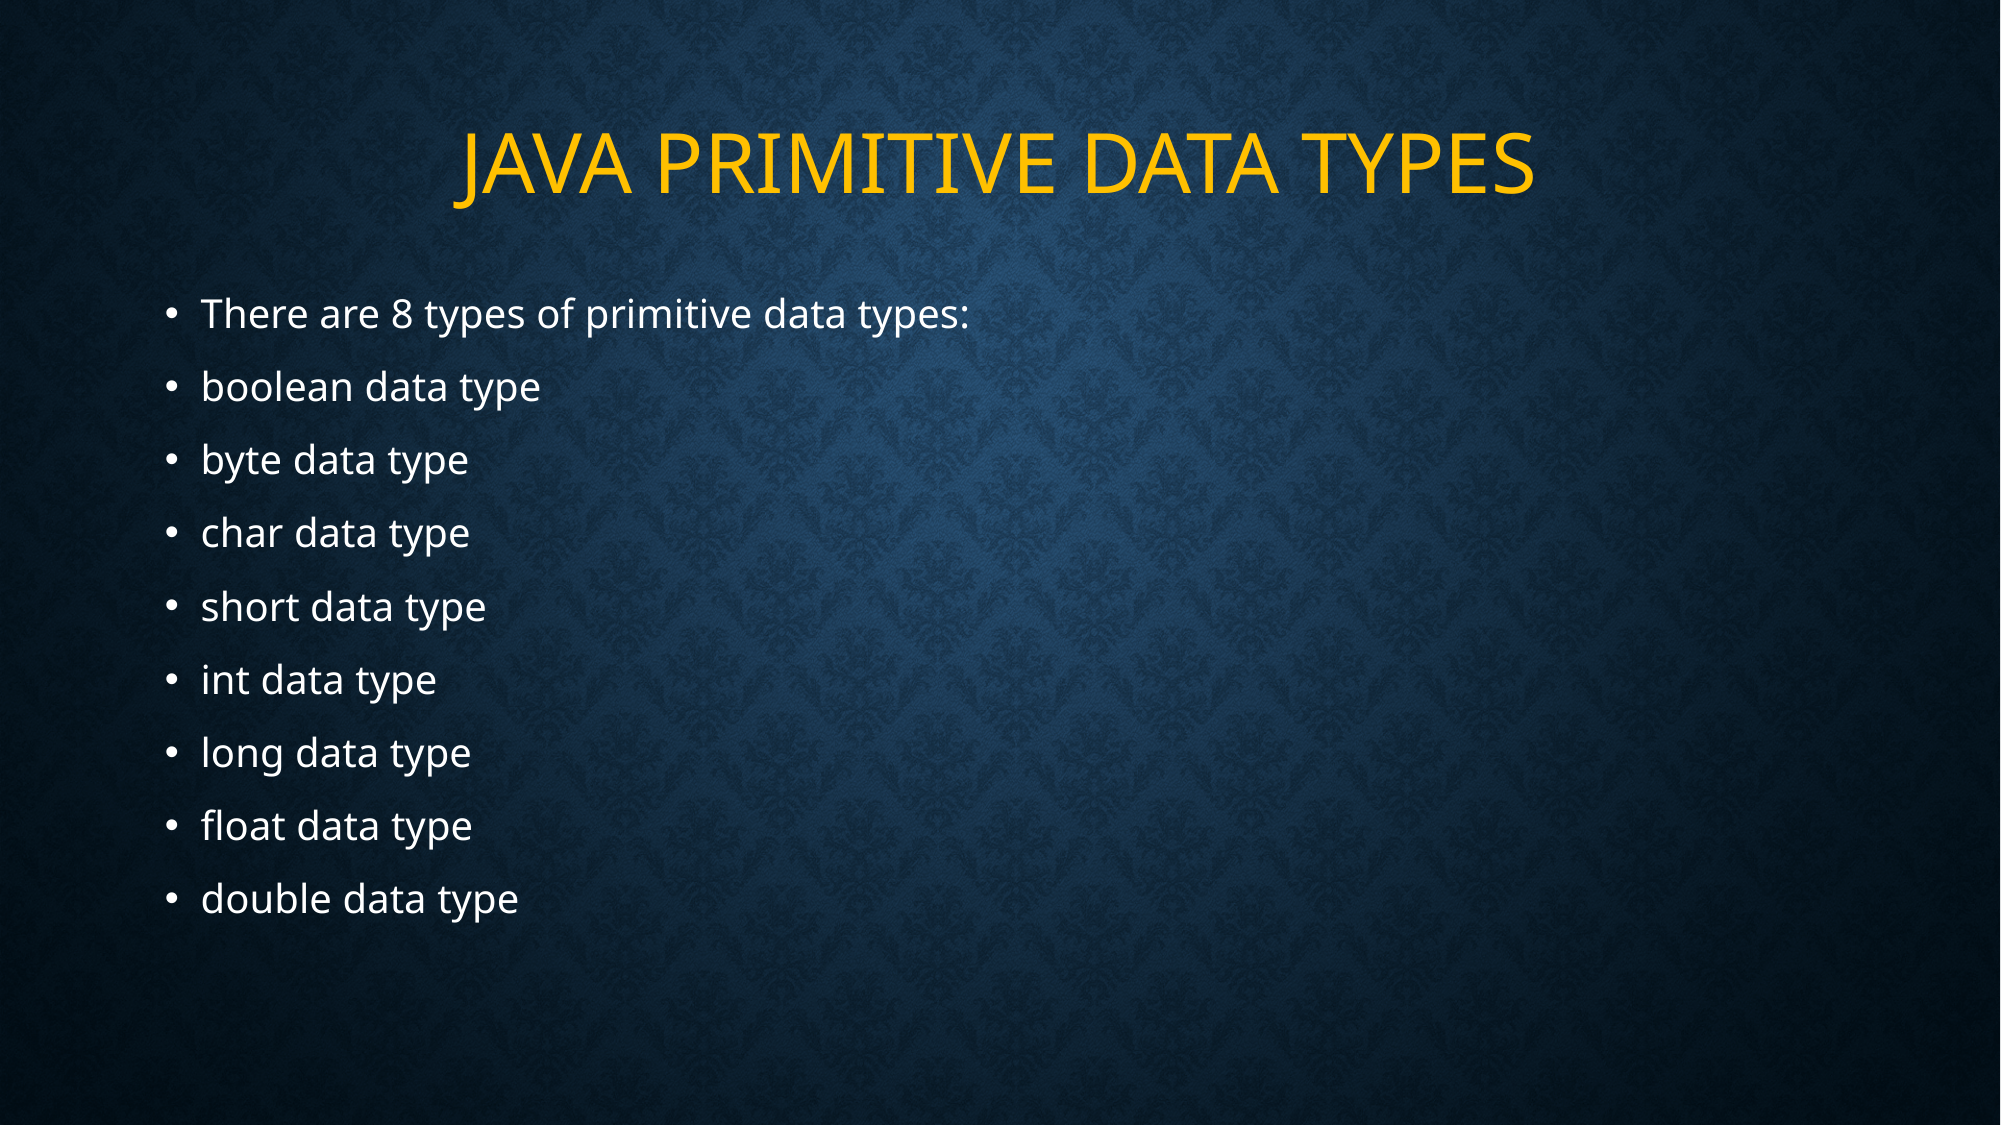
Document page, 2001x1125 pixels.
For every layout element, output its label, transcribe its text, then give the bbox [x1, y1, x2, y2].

list There are 8 types of primitive data types: boolean data type byte data type char data type short data type int data type long data type float data type double data type [149, 270, 1849, 1043]
title Java Primitive Data Types [149, 99, 1849, 270]
